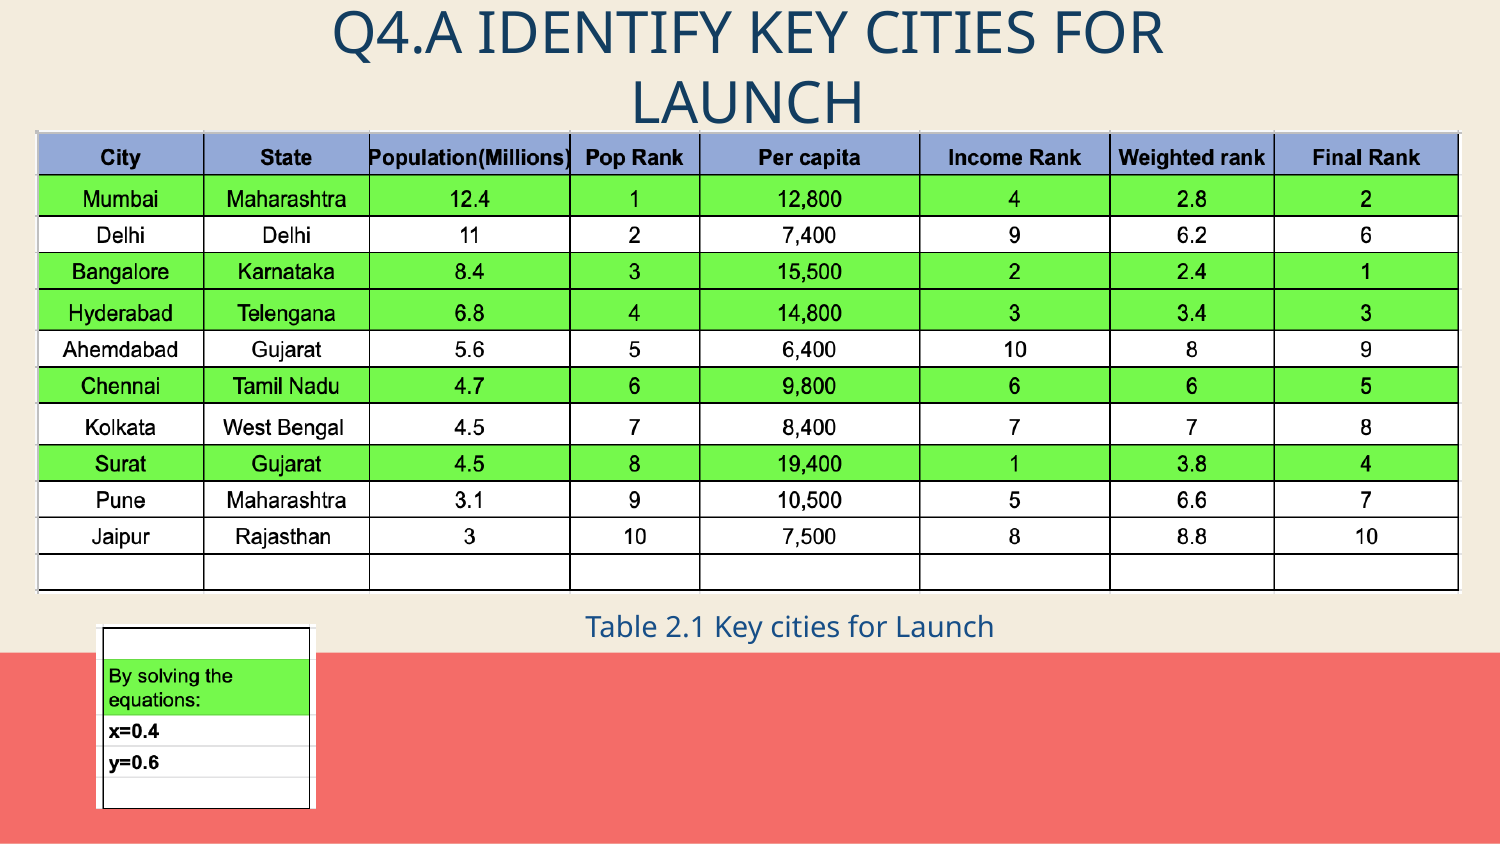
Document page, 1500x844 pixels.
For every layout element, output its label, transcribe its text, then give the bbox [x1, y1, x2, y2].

picture [95, 623, 316, 809]
picture [34, 130, 1462, 594]
text_box Table 2.1 Key cities for Launch [570, 601, 1070, 634]
text_box Q4.A IDENTIFY KEY CITIES FOR LAUNCH [251, 44, 1245, 129]
